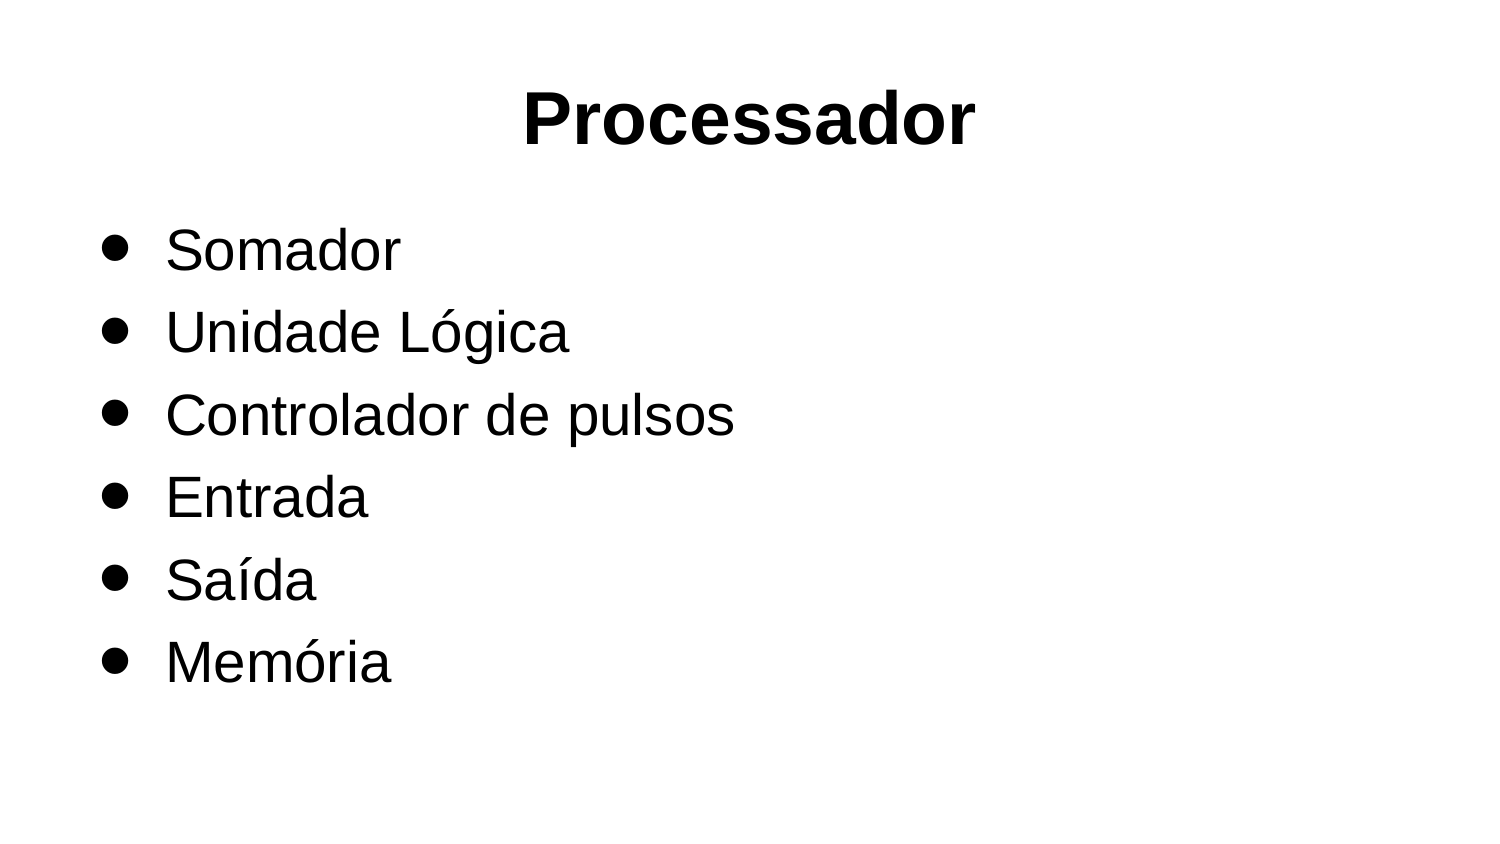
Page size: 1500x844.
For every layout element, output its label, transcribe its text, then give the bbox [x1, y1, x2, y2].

title Processador [75, 33, 1425, 175]
list Somador Unidade Lógica Controlador de pulsos Entrada Saída Memória [75, 196, 1425, 808]
